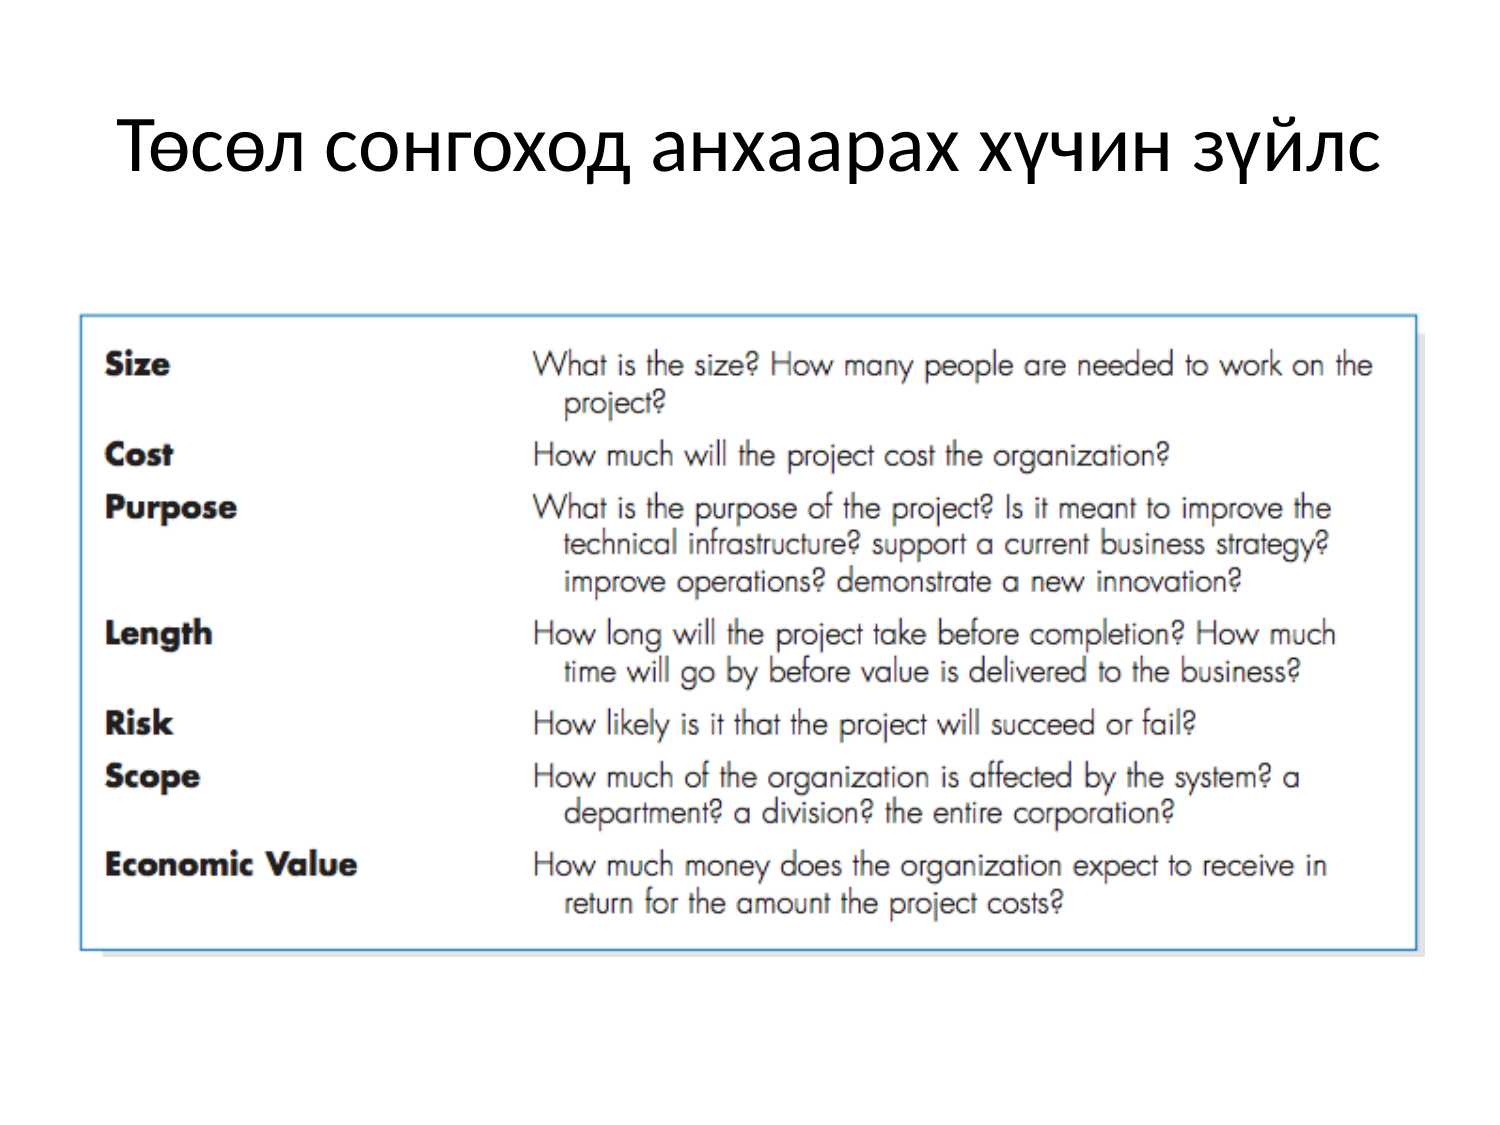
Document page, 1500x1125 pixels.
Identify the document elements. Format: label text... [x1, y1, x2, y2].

title Төсөл сонгоход анхаарах хүчин зүйлс [75, 45, 1425, 233]
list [74, 262, 1426, 1006]
